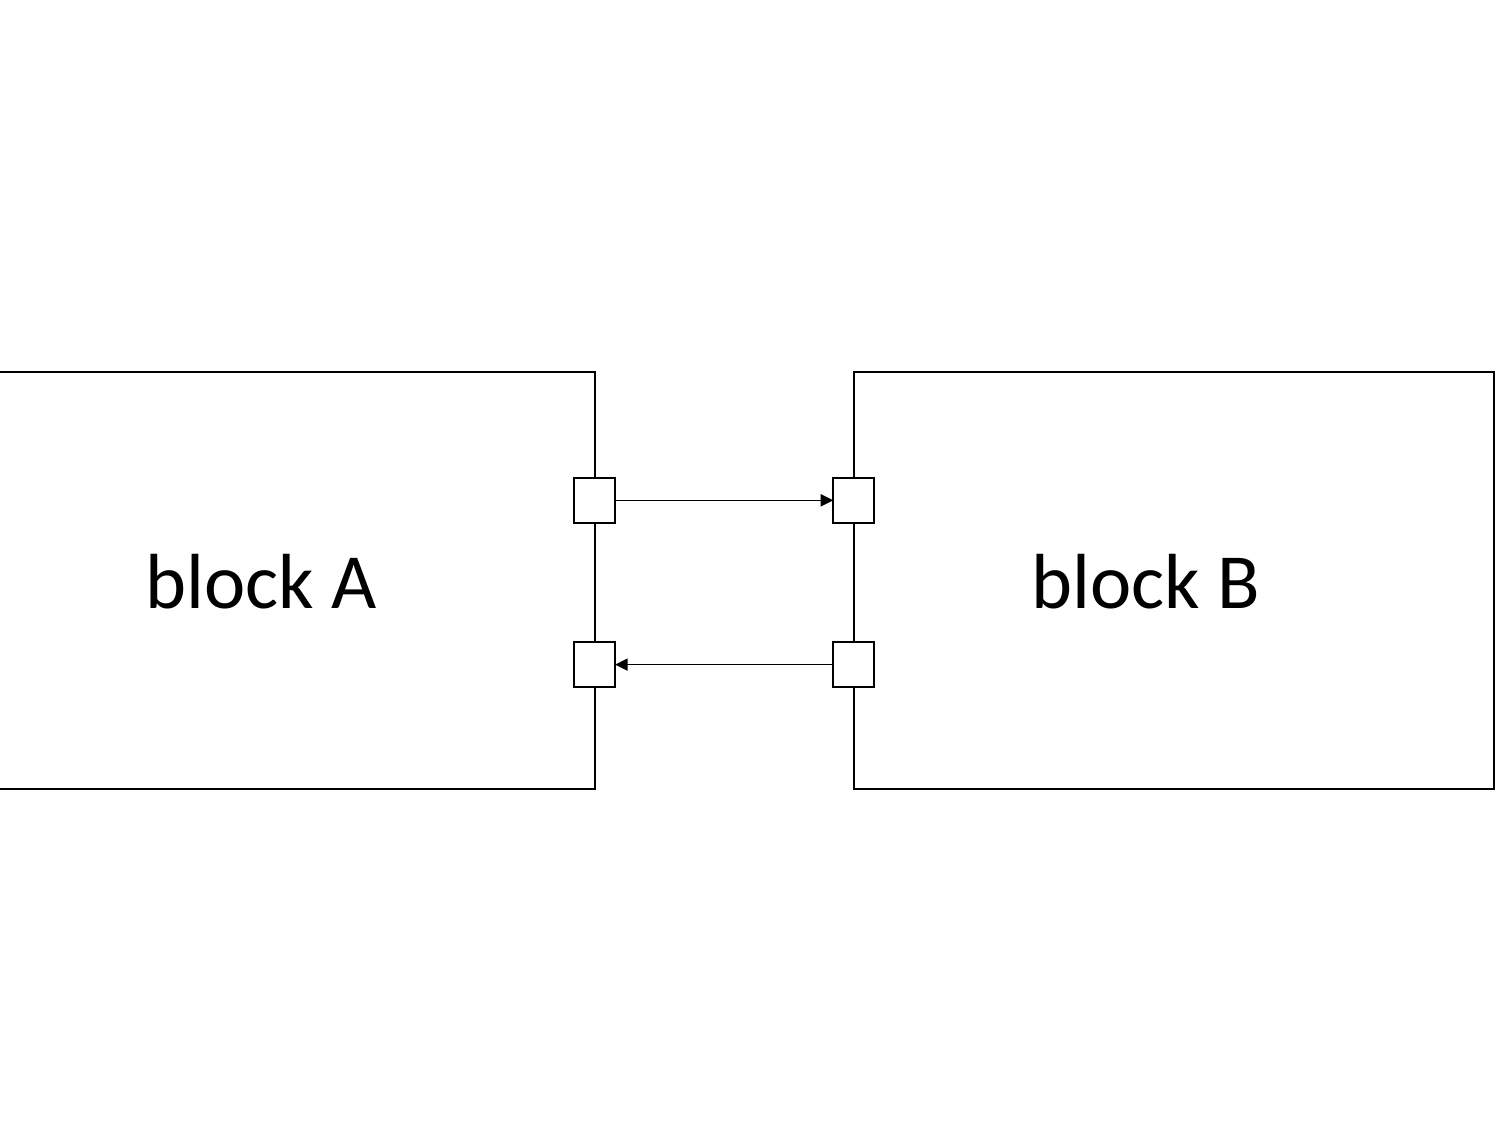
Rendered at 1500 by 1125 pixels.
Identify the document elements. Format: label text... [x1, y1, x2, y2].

text_box [832, 477, 875, 524]
text_box block A [131, 522, 445, 632]
text_box [853, 371, 1495, 790]
text_box [573, 641, 616, 688]
text_box [0, 371, 596, 790]
text_box block B [1016, 522, 1331, 632]
text_box [832, 641, 875, 688]
text_box [573, 477, 616, 524]
